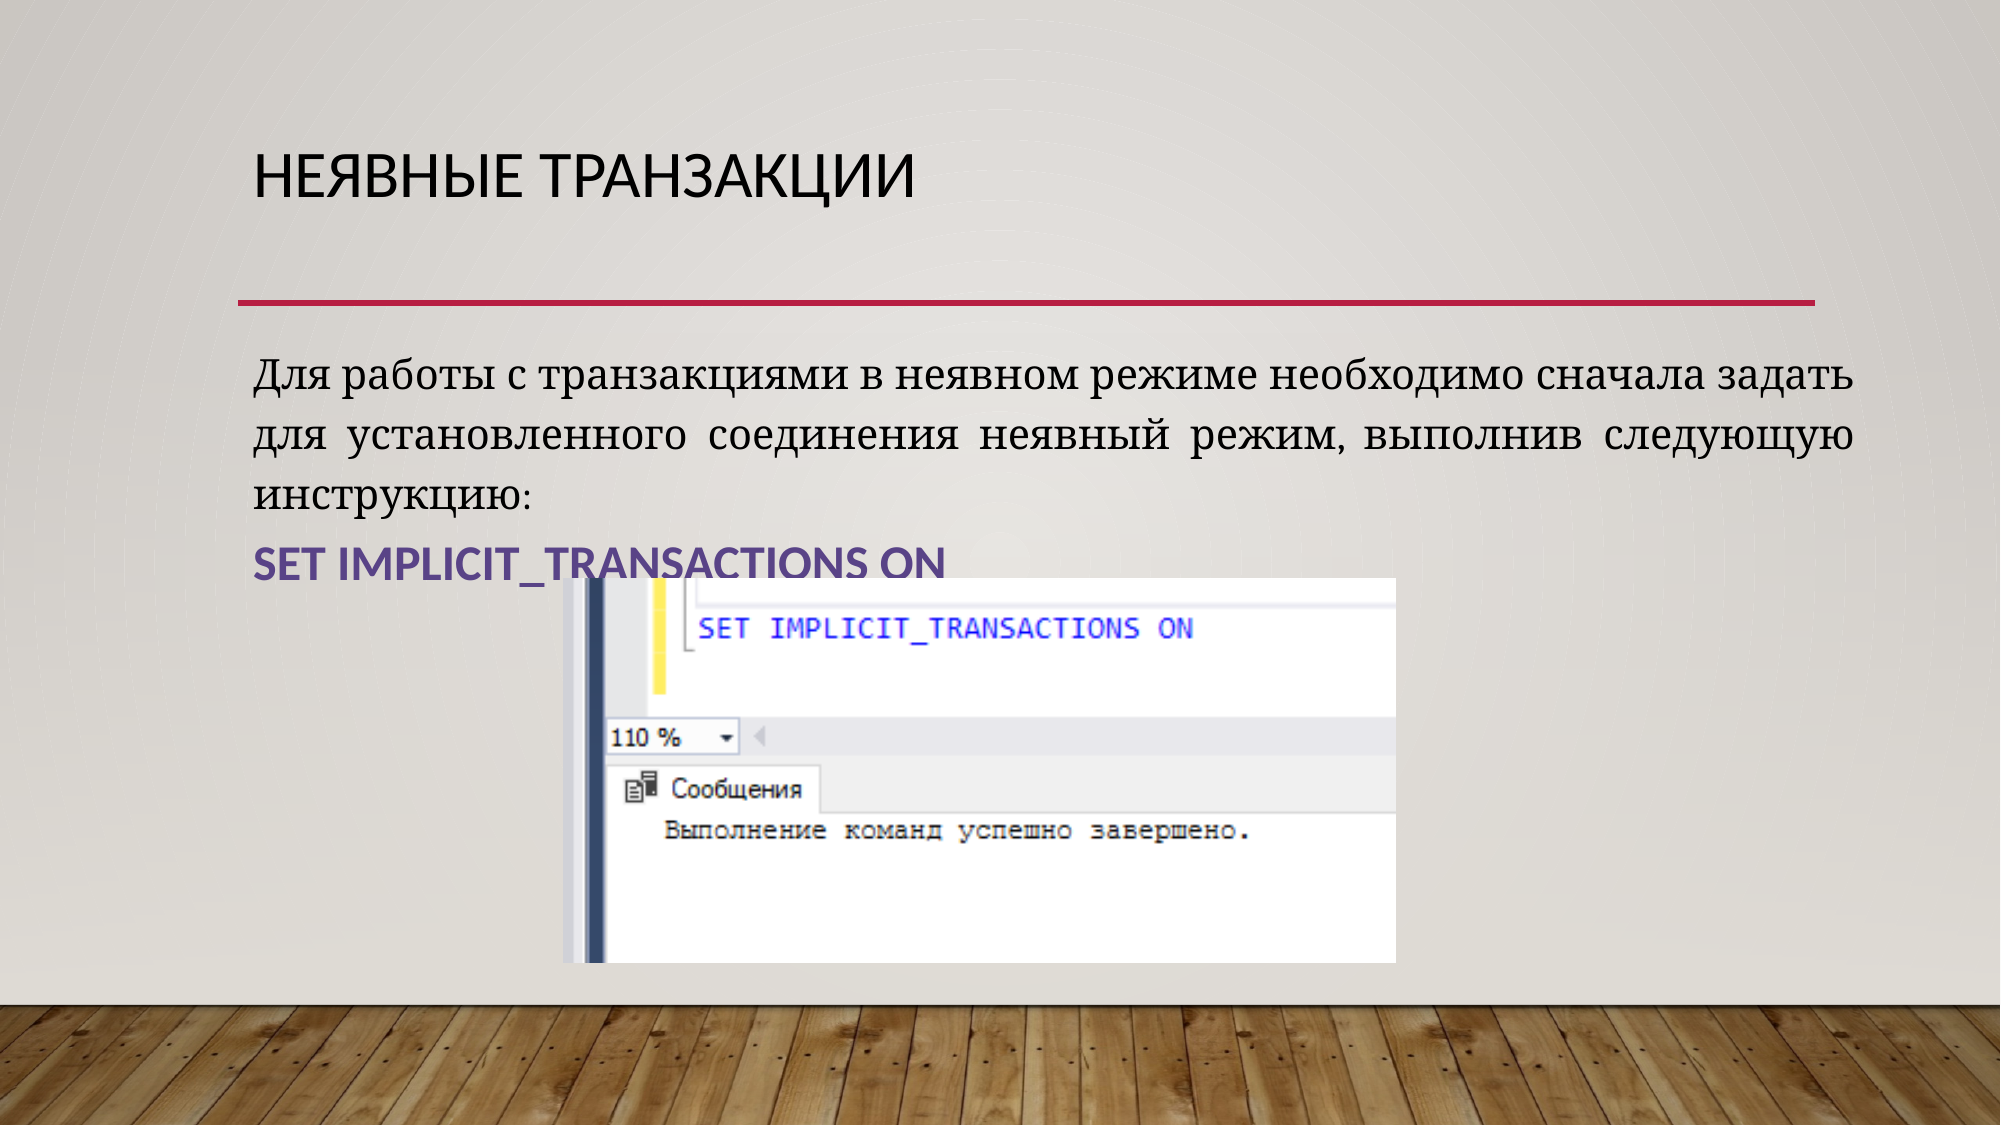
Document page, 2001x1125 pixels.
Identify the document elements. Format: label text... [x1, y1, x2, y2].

list Для работы с транзакциями в неявном режиме необходимо сначала задать для установленного соединения неявный режим, выполнив следующую инструкцию: SET IMPLICIT_TRANSACTIONS ON [238, 330, 1871, 579]
picture [563, 577, 1396, 964]
picture [0, 1005, 2000, 1125]
title НЕЯВНЫЕ ТРАНЗАКЦИИ [238, 131, 1814, 305]
